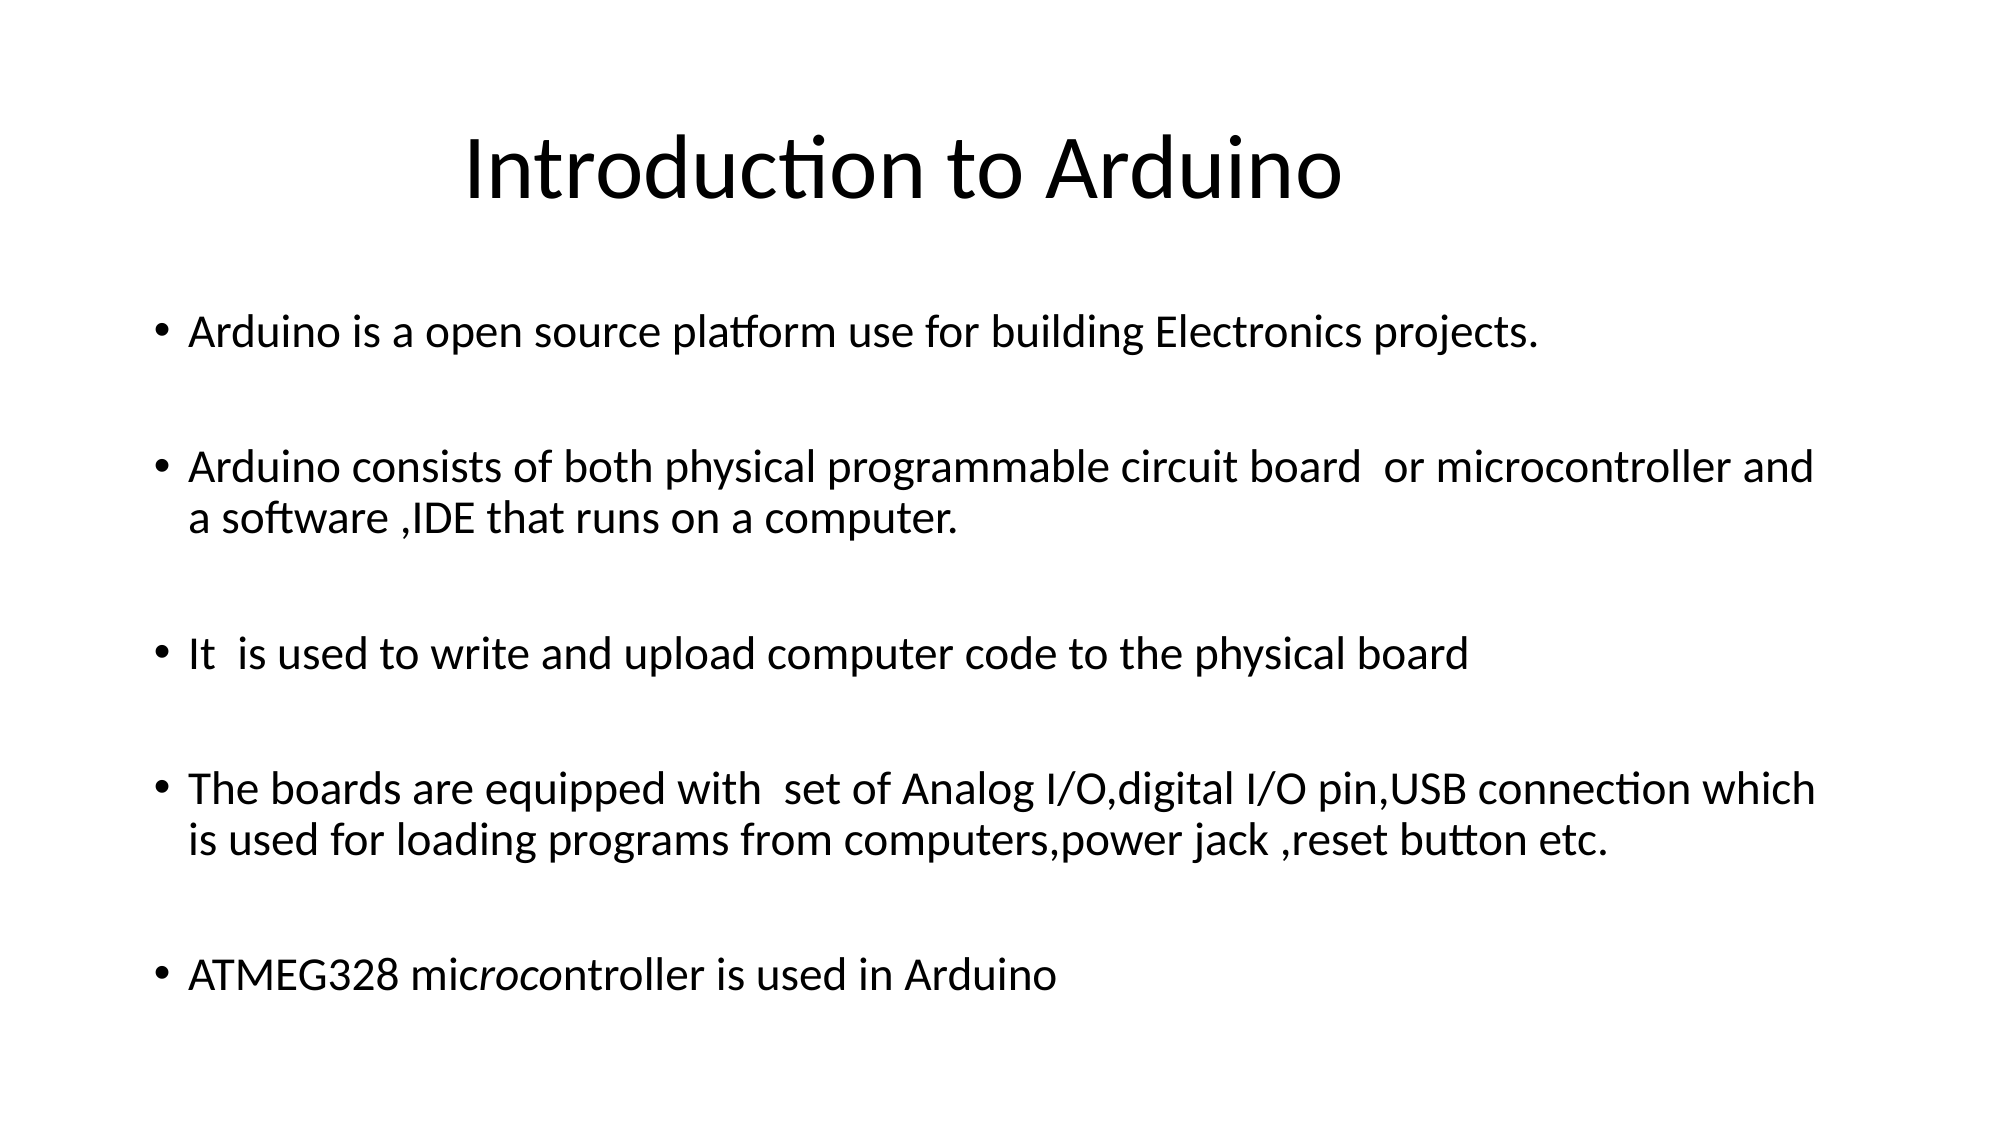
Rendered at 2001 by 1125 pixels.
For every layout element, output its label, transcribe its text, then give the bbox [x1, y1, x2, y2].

list Arduino is a open source platform use for building Electronics projects. Arduino consists of both physical programmable circuit board or microcontroller and a software ,IDE that runs on a computer. It is used to write and upload computer code to the physical board The boards are equipped with set of Analog I/O,digital I/O pin,USB connection which is used for loading programs from computers,power jack ,reset button etc. ATMEG328 microcontroller is used in Arduino [137, 299, 1863, 1014]
title Introduction to Arduino [137, 59, 1863, 278]
